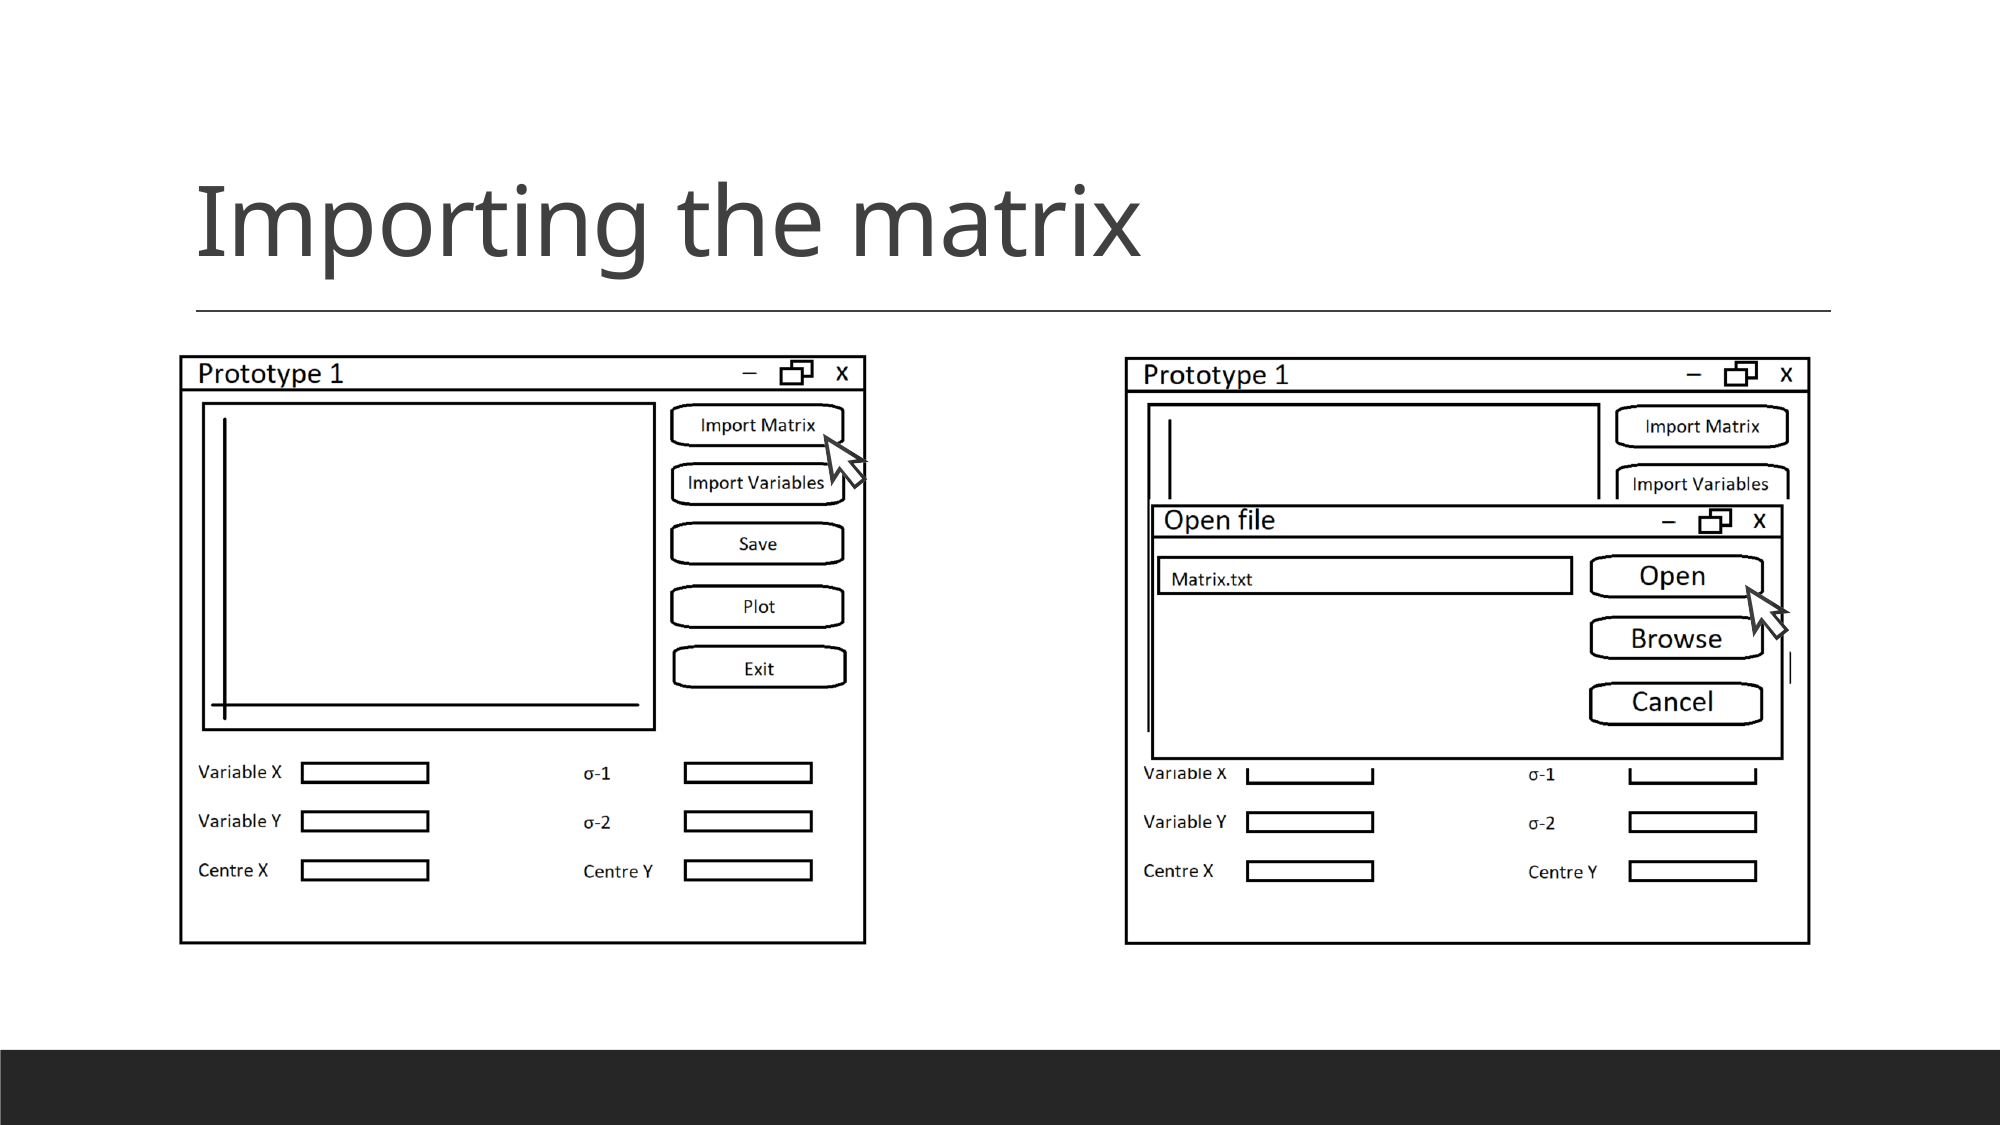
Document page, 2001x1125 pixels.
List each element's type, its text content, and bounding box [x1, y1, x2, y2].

picture [1121, 353, 1811, 946]
title Importing the matrix [180, 47, 1830, 285]
picture [176, 353, 883, 946]
